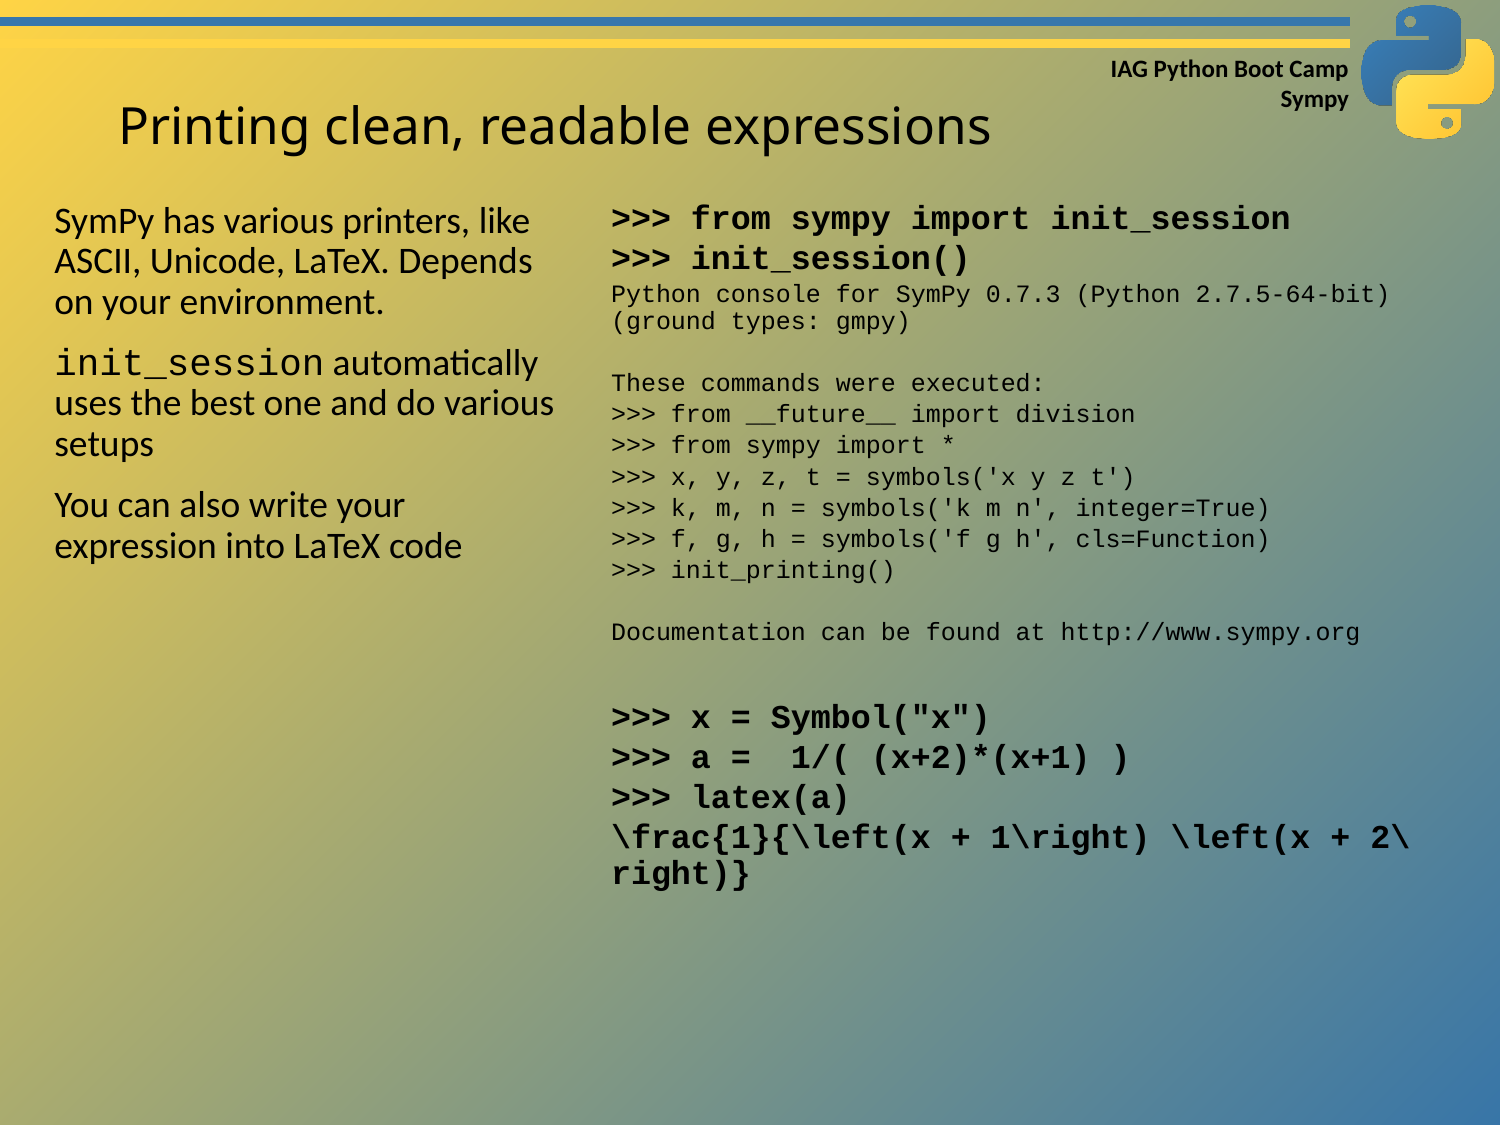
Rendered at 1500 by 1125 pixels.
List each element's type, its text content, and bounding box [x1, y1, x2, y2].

list >>> from sympy import init_session >>> init_session() Python console for SymPy 0.7.3 (Python 2.7.5-64-bit) (ground types: gmpy) These commands were executed: >>> from __future__ import division >>> from sympy import * >>> x, y, z, t = symbols('x y z t') >>> k, m, n = symbols('k m n', integer=True) >>> f, g, h = symbols('f g h', cls=Function) >>> init_printing() Documentation can be found at http://www.sympy.org >>> x = Symbol("x") >>> a = 1/( (x+2)*(x+1) ) >>> latex(a) \frac{1}{\left(x + 1\right) \left(x + 2\right)} [596, 193, 1485, 1019]
list SymPy has various printers, like ASCII, Unicode, LaTeX. Depends on your environment. init_session automatically uses the best one and do various setups You can also write your expression into LaTeX code [39, 193, 589, 1015]
title Printing clean, readable expressions [103, 63, 1082, 164]
picture [1361, 5, 1495, 139]
